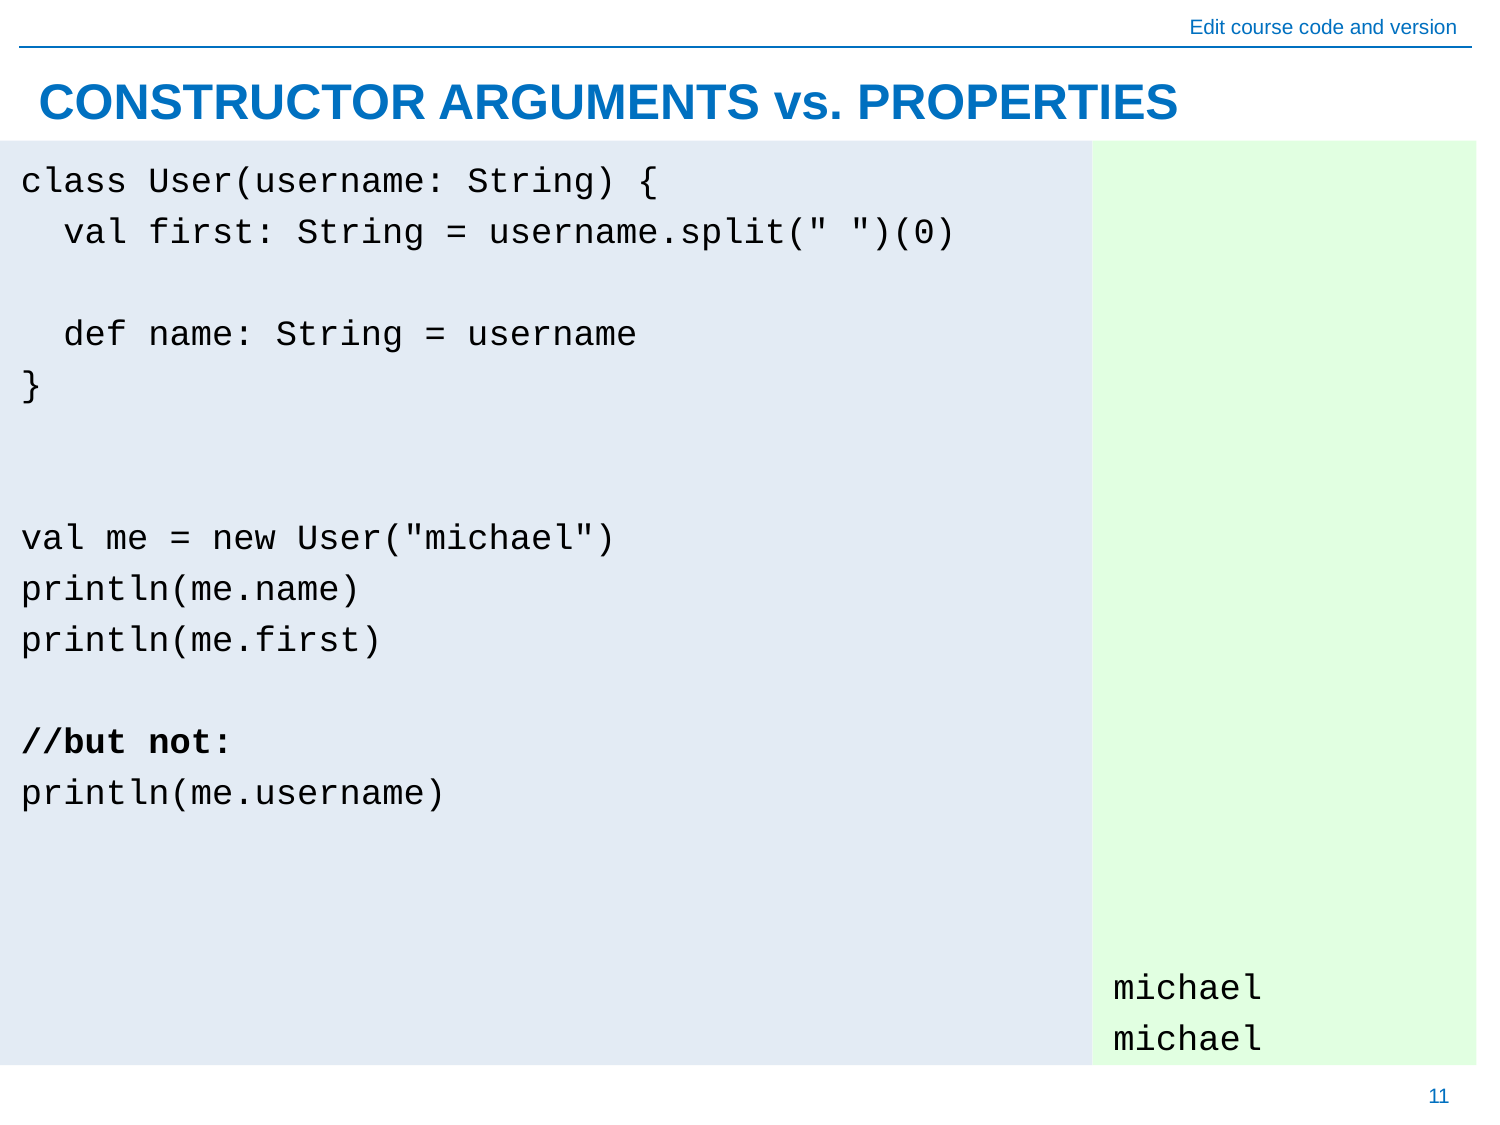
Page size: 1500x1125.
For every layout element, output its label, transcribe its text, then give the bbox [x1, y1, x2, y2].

list michael michael [1092, 140, 1477, 1066]
title CONSTRUCTOR ARGUMENTS vs. PROPERTIES [23, 58, 1465, 140]
list class User(username: String) { val first: String = username.split(" ")(0) def name: String = username } val me = new User("michael") println(me.name) println(me.first) //but not: println(me.username) [0, 140, 1092, 1066]
